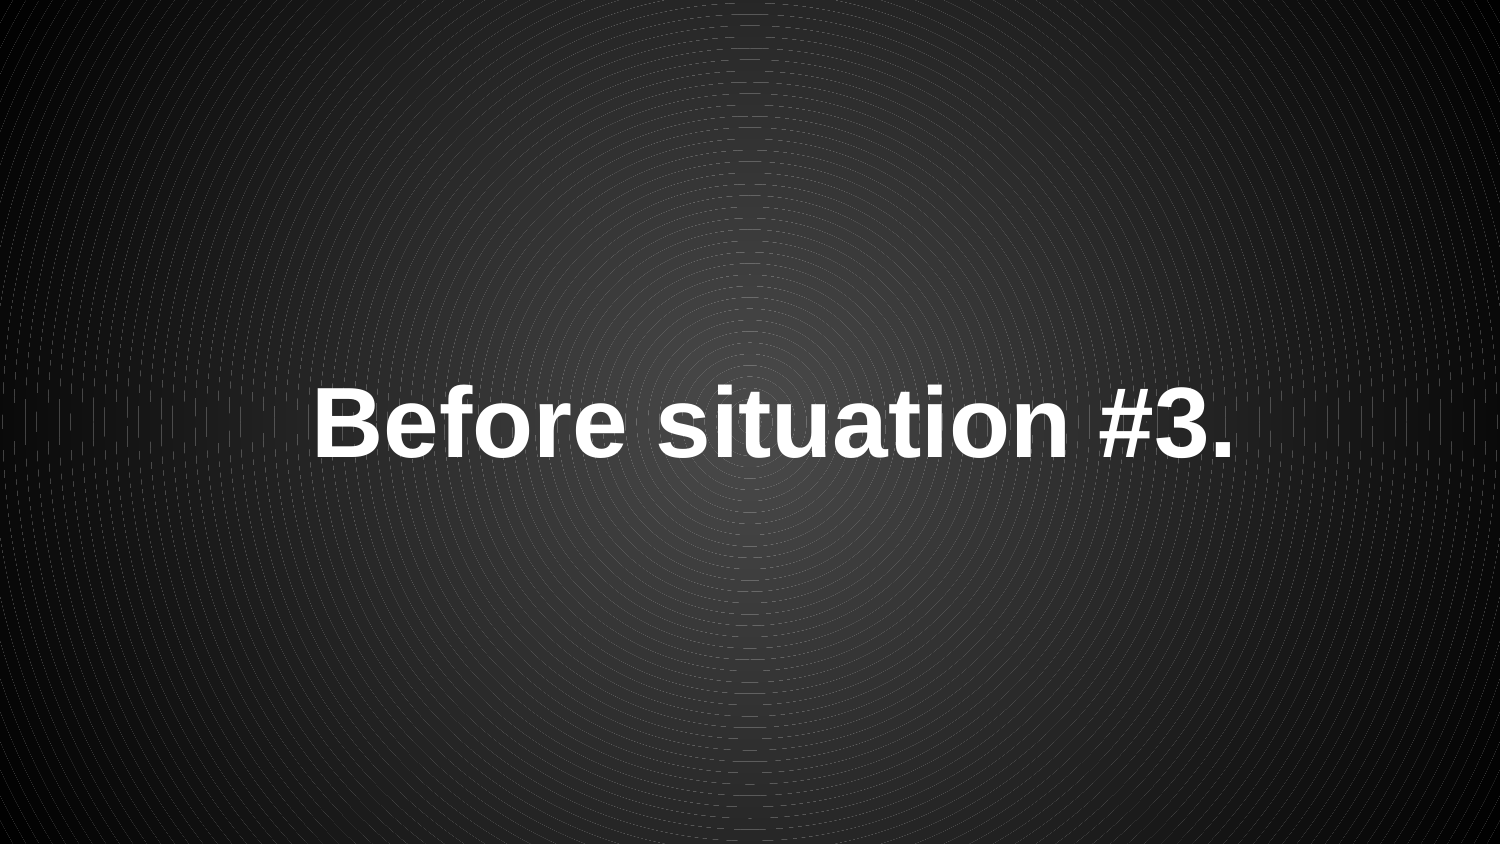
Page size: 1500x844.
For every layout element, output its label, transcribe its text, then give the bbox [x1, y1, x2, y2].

title Before situation #3. [112, 302, 1388, 493]
